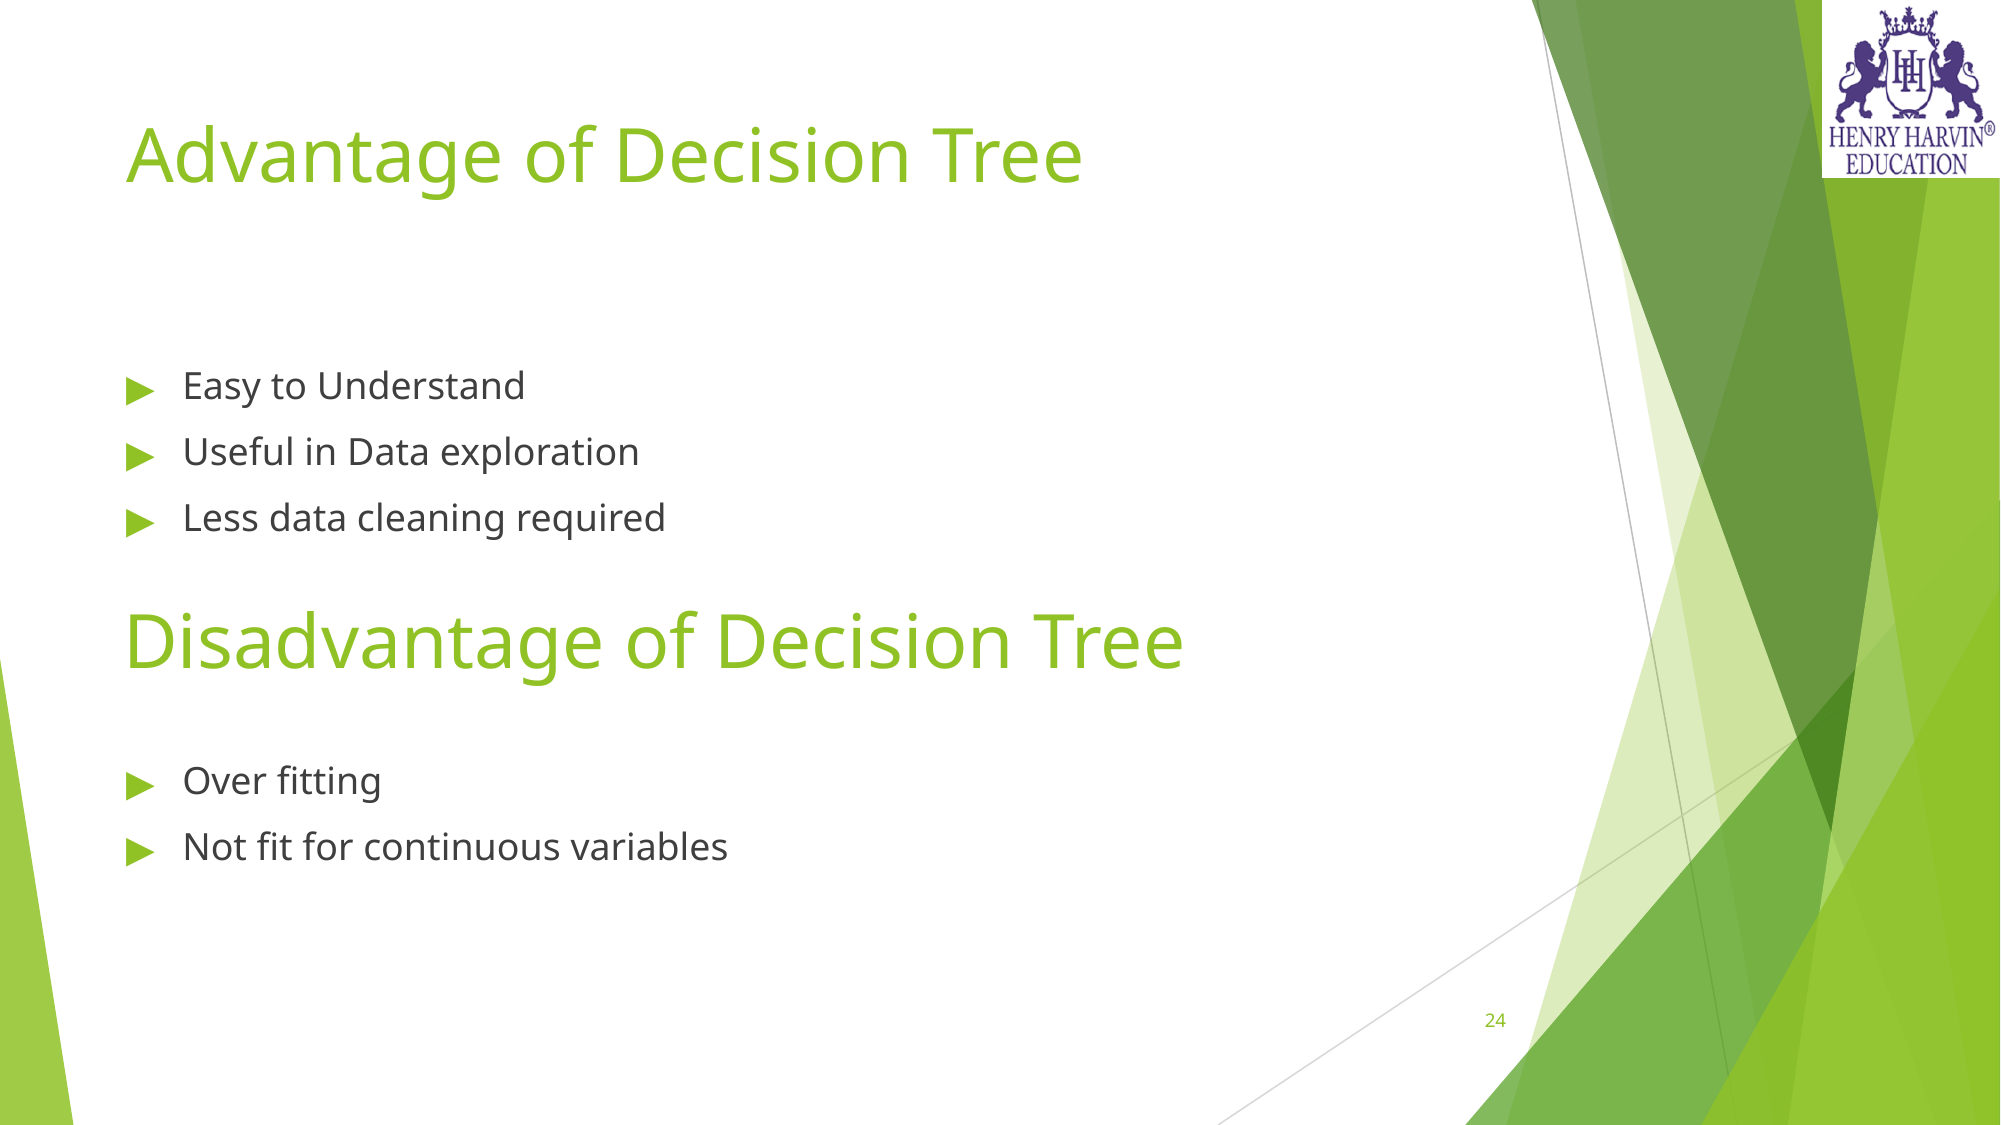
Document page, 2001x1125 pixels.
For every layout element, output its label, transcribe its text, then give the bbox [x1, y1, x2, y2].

text_box Disadvantage of Decision Tree [108, 585, 1519, 803]
picture [1822, 0, 2000, 178]
list Easy to Understand Useful in Data exploration Less data cleaning required Over fitting Not fit for continuous variables [111, 354, 1522, 992]
title Advantage of Decision Tree [111, 99, 1522, 317]
slide_number 24 [1409, 991, 1522, 1051]
